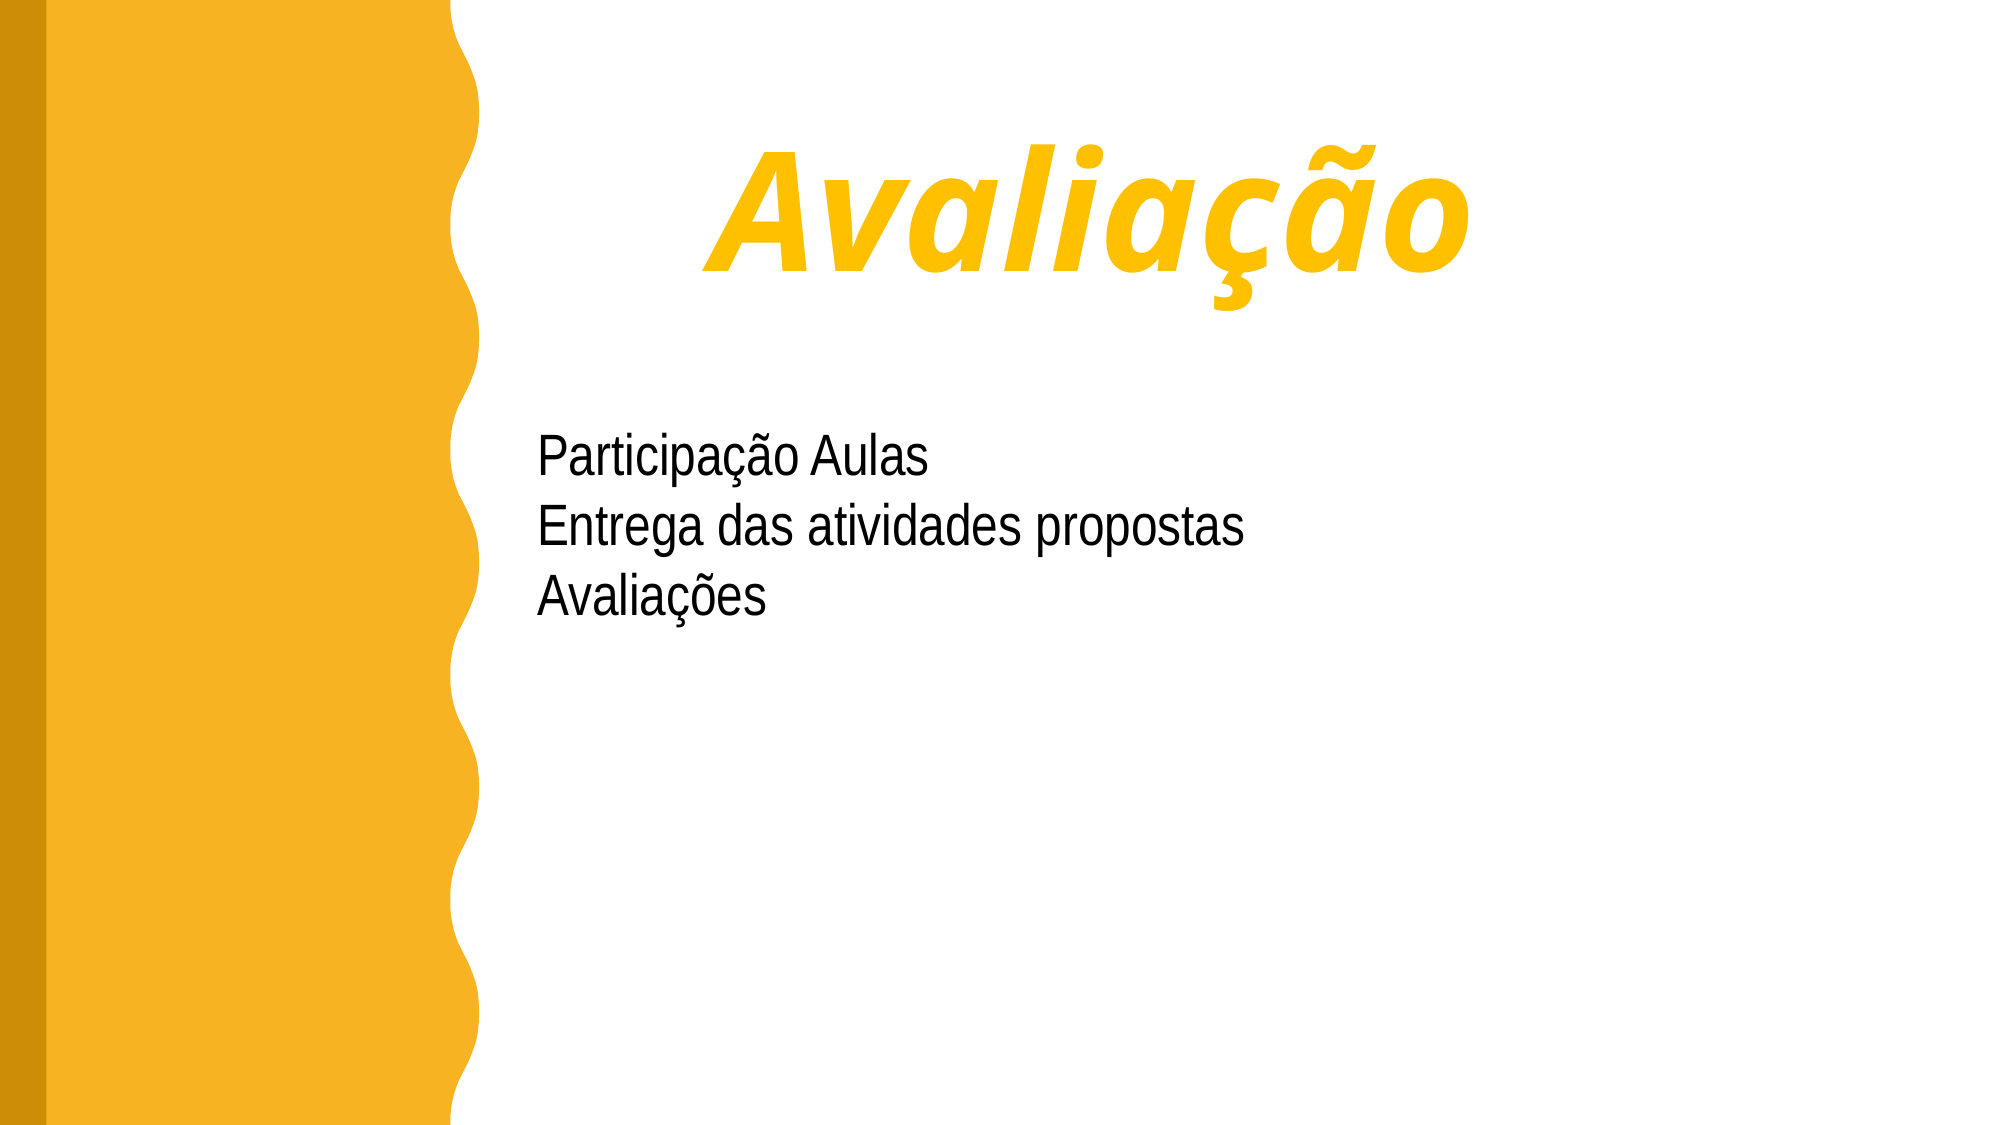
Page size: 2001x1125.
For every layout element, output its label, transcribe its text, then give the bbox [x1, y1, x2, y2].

text_box Avaliação [344, 129, 1845, 281]
text_box [451, 0, 2000, 1125]
text_box Participação Aulas Entrega das atividades propostas Avaliações [522, 409, 1786, 635]
text_box [47, 0, 480, 1125]
text_box [0, 0, 47, 1125]
